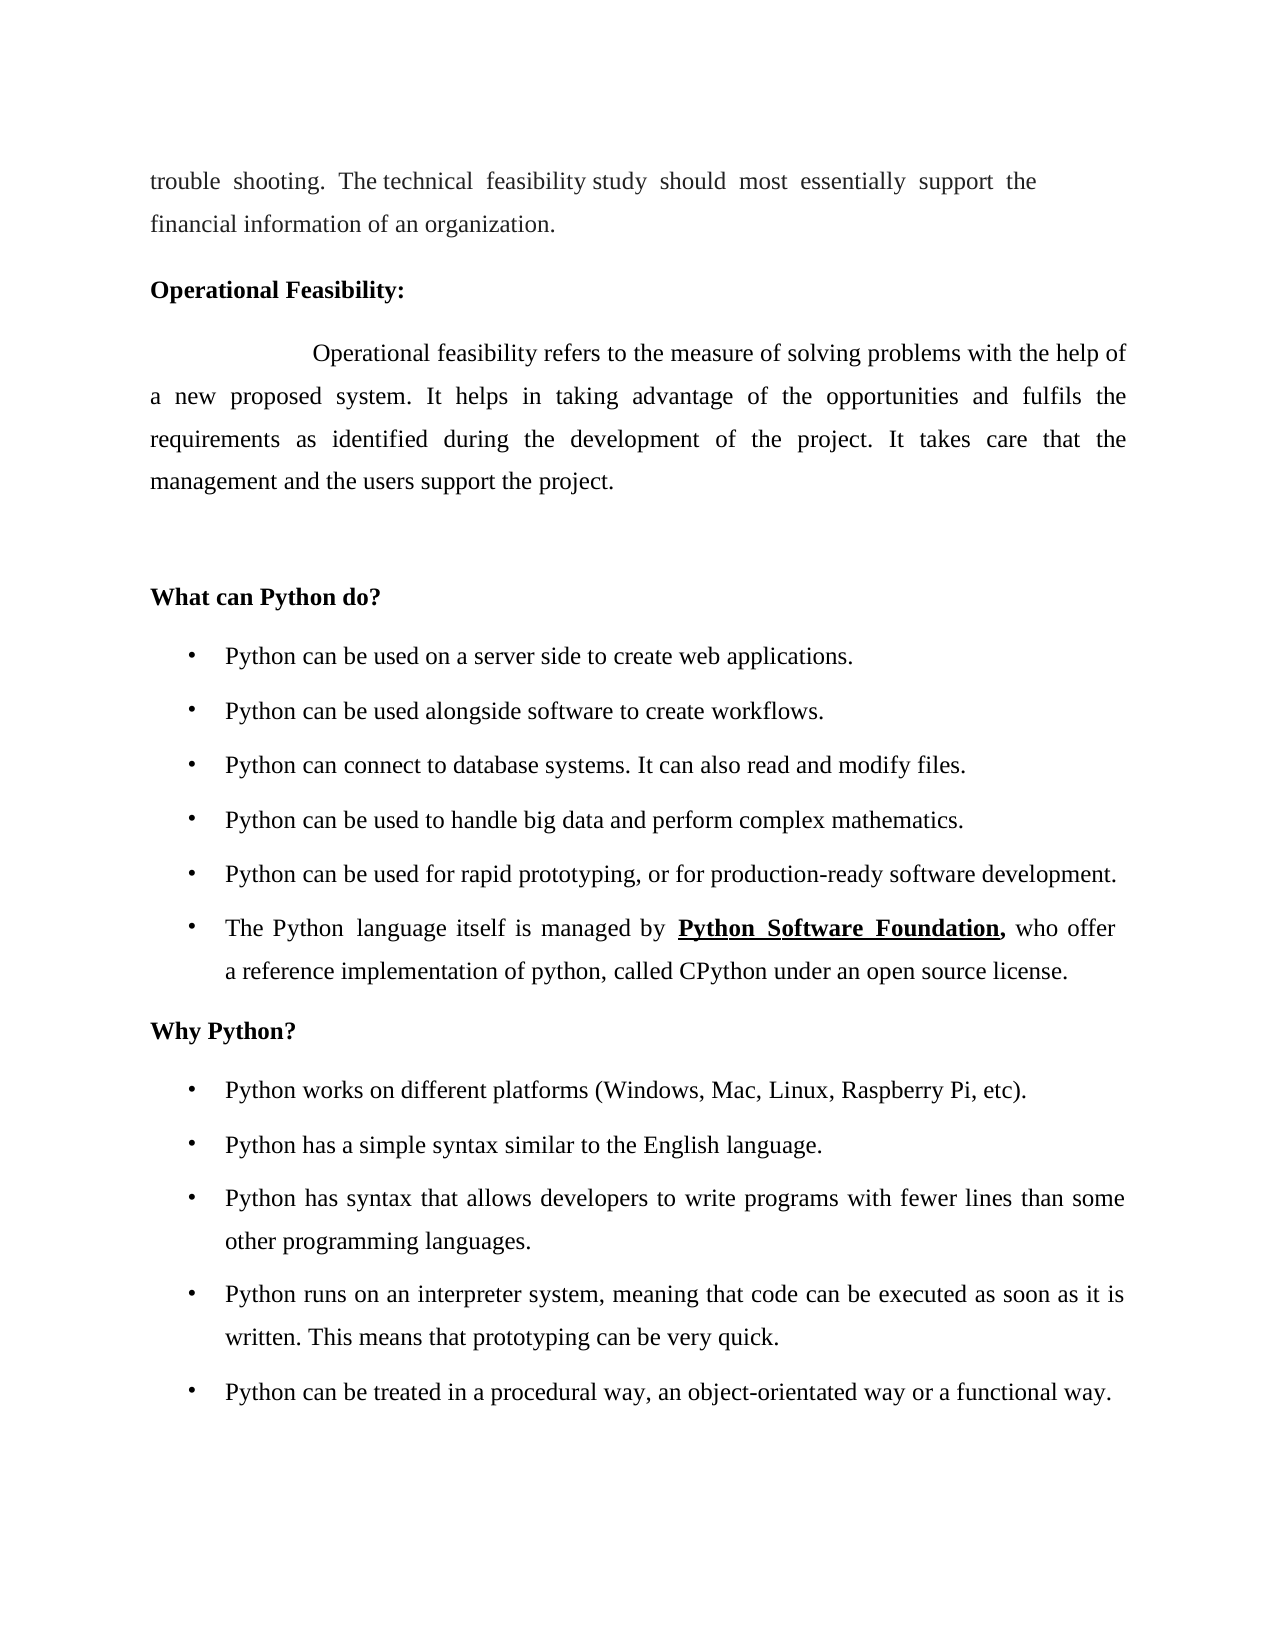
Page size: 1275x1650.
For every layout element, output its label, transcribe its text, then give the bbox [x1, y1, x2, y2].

text_box What can Python do? Python can be used on a server side to create web applications. Python can be used alongside software to create workflows. Python can connect to database systems. It can also read and modify files. Python can be used to handle big data and perform complex mathematics. Python can be used for rapid prototyping, or for production-ready software development. The Python language itself is managed by Python Software Foundation, who offer a reference implementation of python, called CPython under an open source license. Why Python? Python works on different platforms (Windows, Mac, Linux, Raspberry Pi, etc). Python has a simple syntax similar to the English language. Python has syntax that allows developers to write programs with fewer lines than some other programming languages. Python runs on an interpreter system, meaning that code can be executed as soon as it is written. This means that prototyping can be very quick. Python can be treated in a procedural way, an object-orientated way or a functional way. [147, 580, 1128, 1405]
text_box trouble shooting. The technical feasibility study should most essentially support the financial information of an organization. Operational Feasibility: Operational feasibility refers to the measure of solving problems with the help of a new proposed system. It helps in taking advantage of the opportunities and fulfils the requirements as identified during the development of the project. It takes care that the management and the users support the project. [147, 151, 1128, 495]
